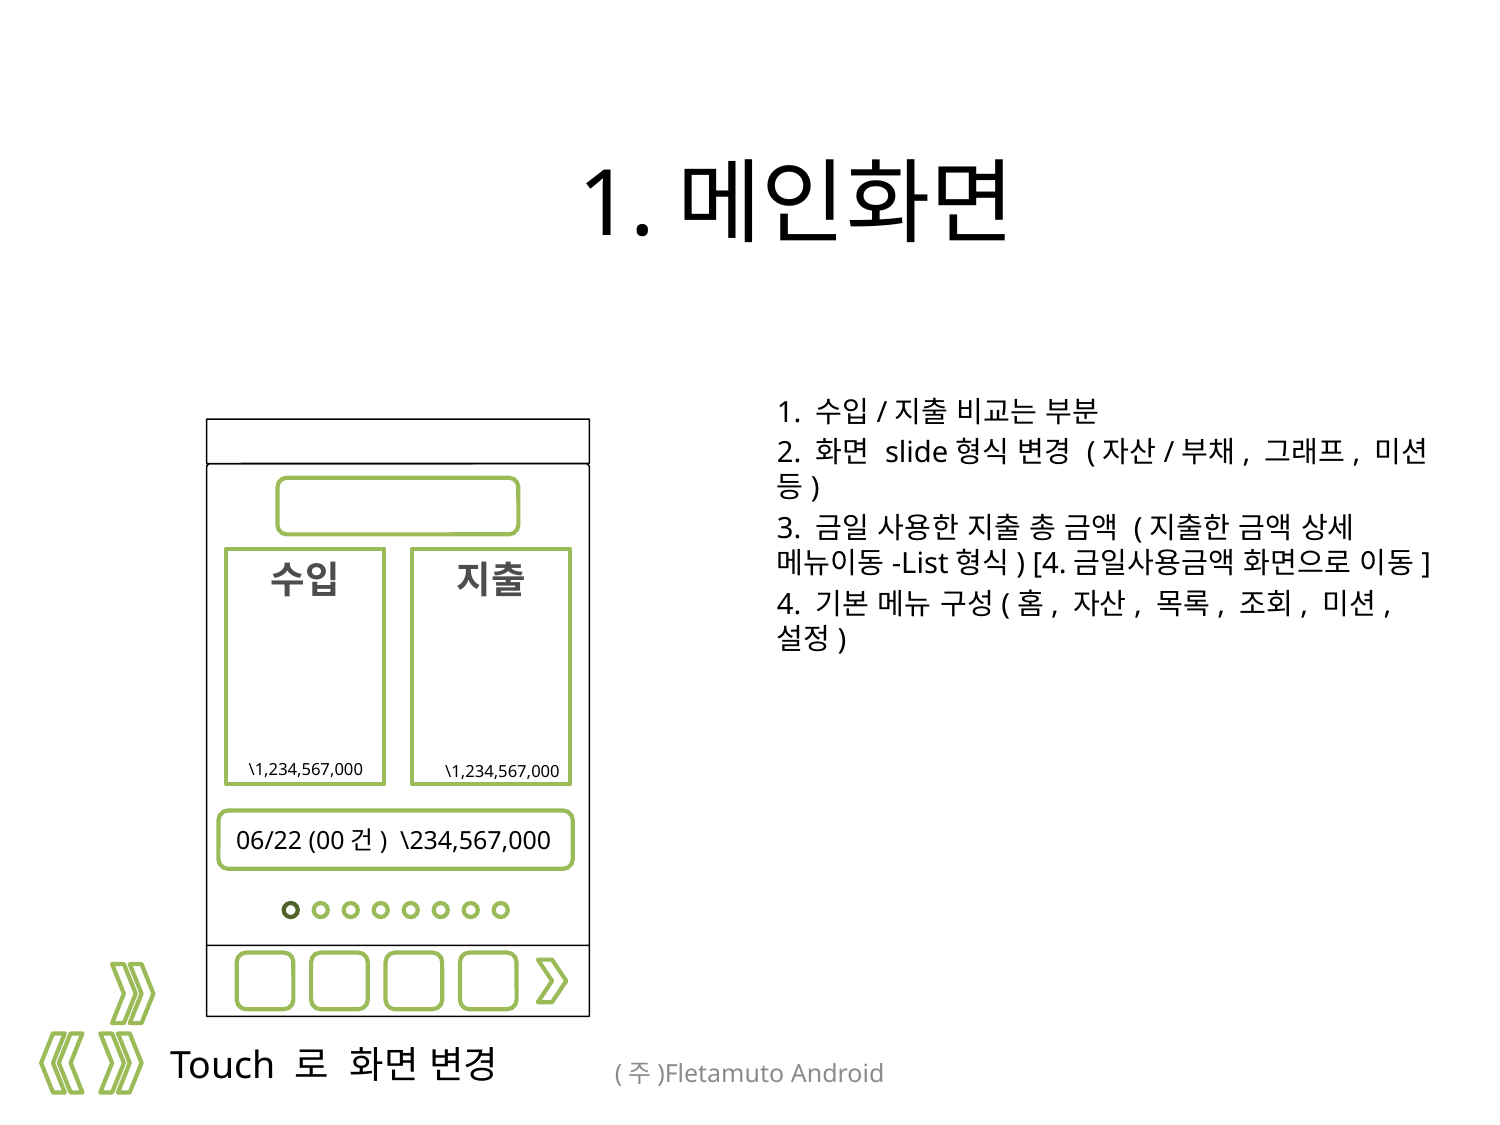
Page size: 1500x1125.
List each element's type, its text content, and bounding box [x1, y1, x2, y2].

title 1.메인화면 [159, 78, 1435, 320]
text_box Touch 로 화면 변경 [155, 1033, 514, 1094]
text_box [206, 418, 591, 1017]
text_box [40, 1033, 83, 1093]
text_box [100, 1033, 142, 1093]
text_box 1. 수입/지출 비교는 부분 2. 화면 slide형식 변경 (자산/부채, 그래프, 미션 등) 3. 금일 사용한 지출 총 금액 (지출한 금액 상세 메뉴이동-List형식) [4.금일사용금액 화면으로 이동] 4. 기본 메뉴 구성(홈, 자산, 목록, 조회, 미션, 설정) [761, 385, 1459, 941]
footer (주)Fletamuto Android [512, 1042, 988, 1103]
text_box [111, 963, 154, 1024]
